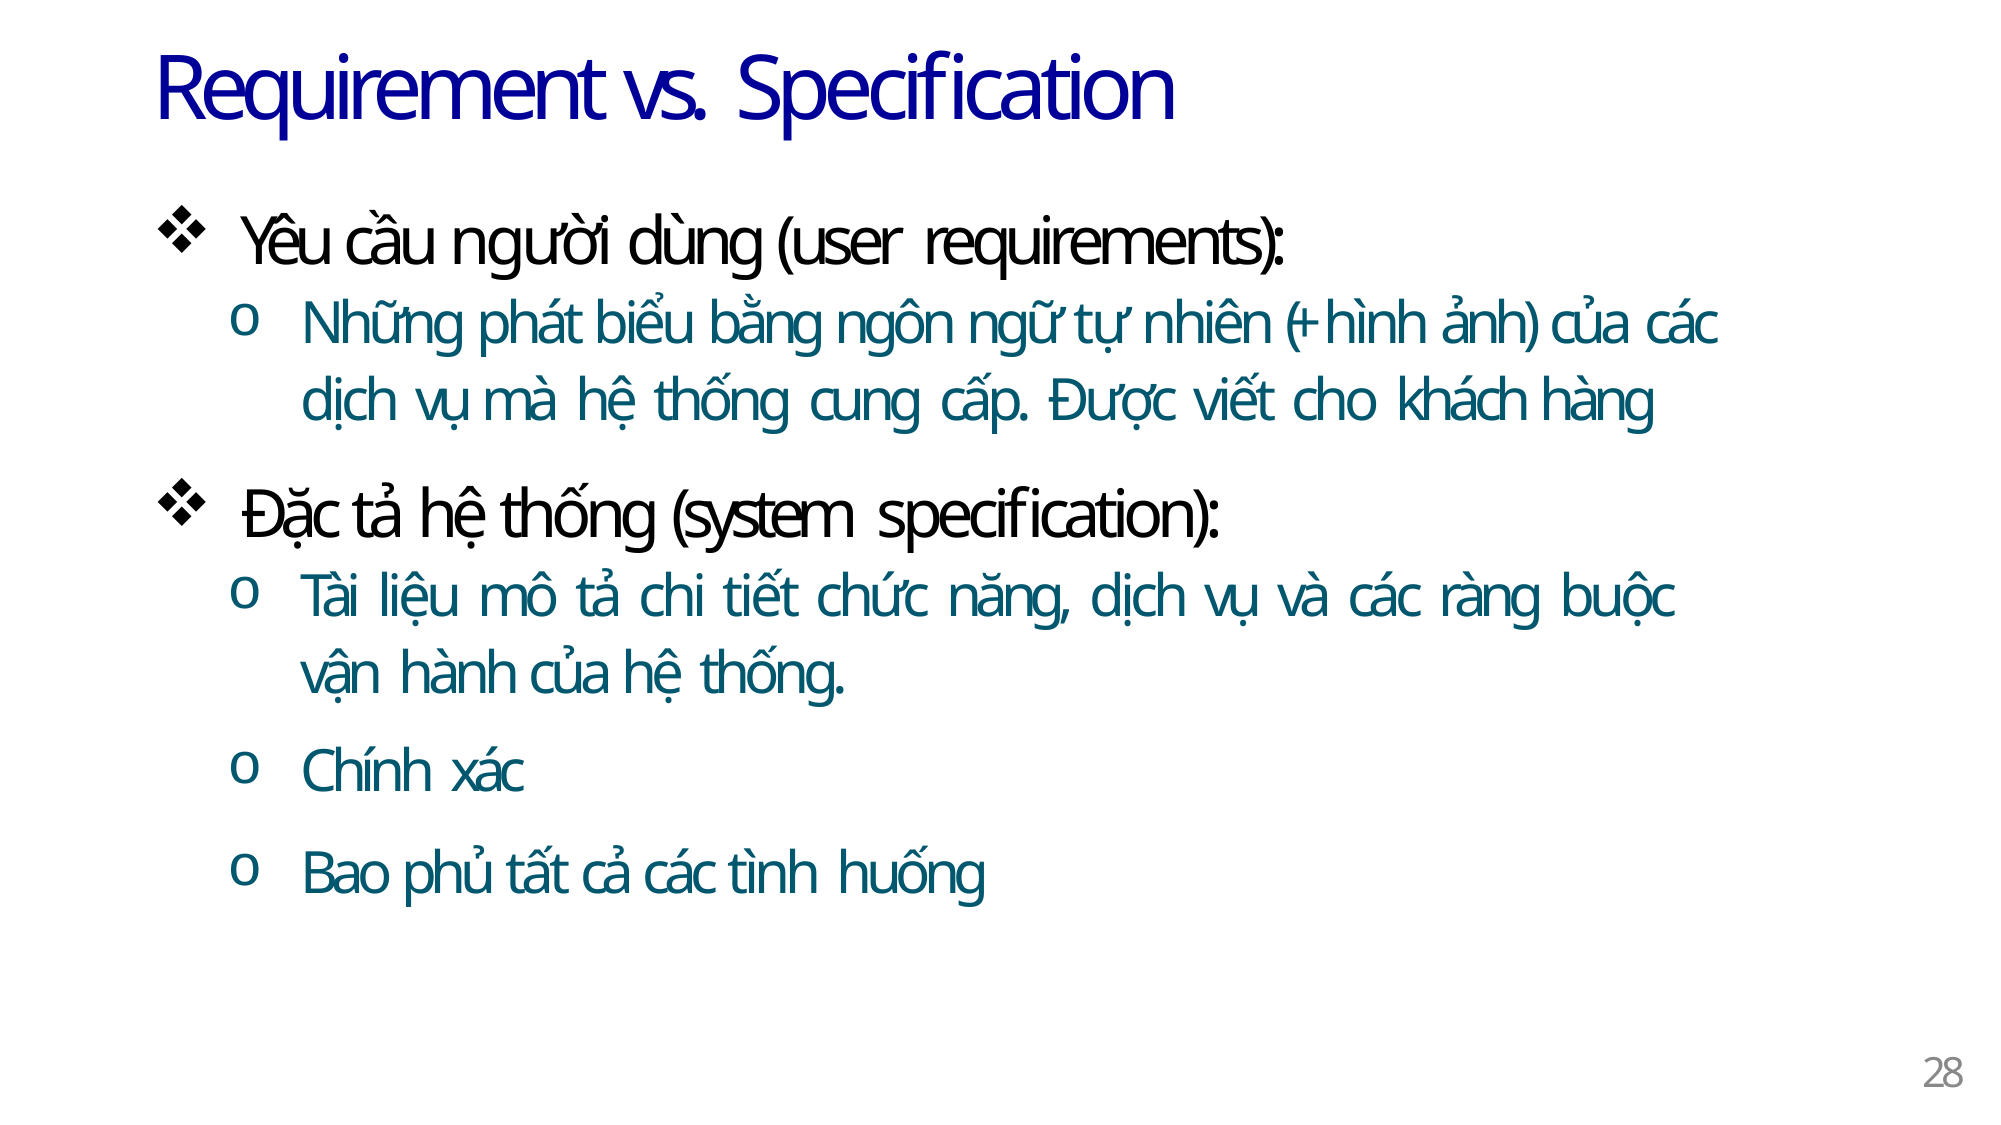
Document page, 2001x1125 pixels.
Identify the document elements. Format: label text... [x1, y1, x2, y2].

title Requirement vs. Specification [150, 27, 1241, 195]
slide_number 34 [1916, 1045, 1972, 1125]
text_box Yêu cầu người dùng (user requirements): Những phát biểu bằng ngôn ngữ tự nhiên (+ hình ảnh) của các dịch vụ mà hệ thống cung cấp. Được viết cho khách hàng Đặc tả hệ thống (system specification): Tài liệu mô tả chi tiết chức năng, dịch vụ và các ràng buộc vận hành của hệ thống. Chính xác Bao phủ tất cả các tình huống [150, 195, 1754, 906]
